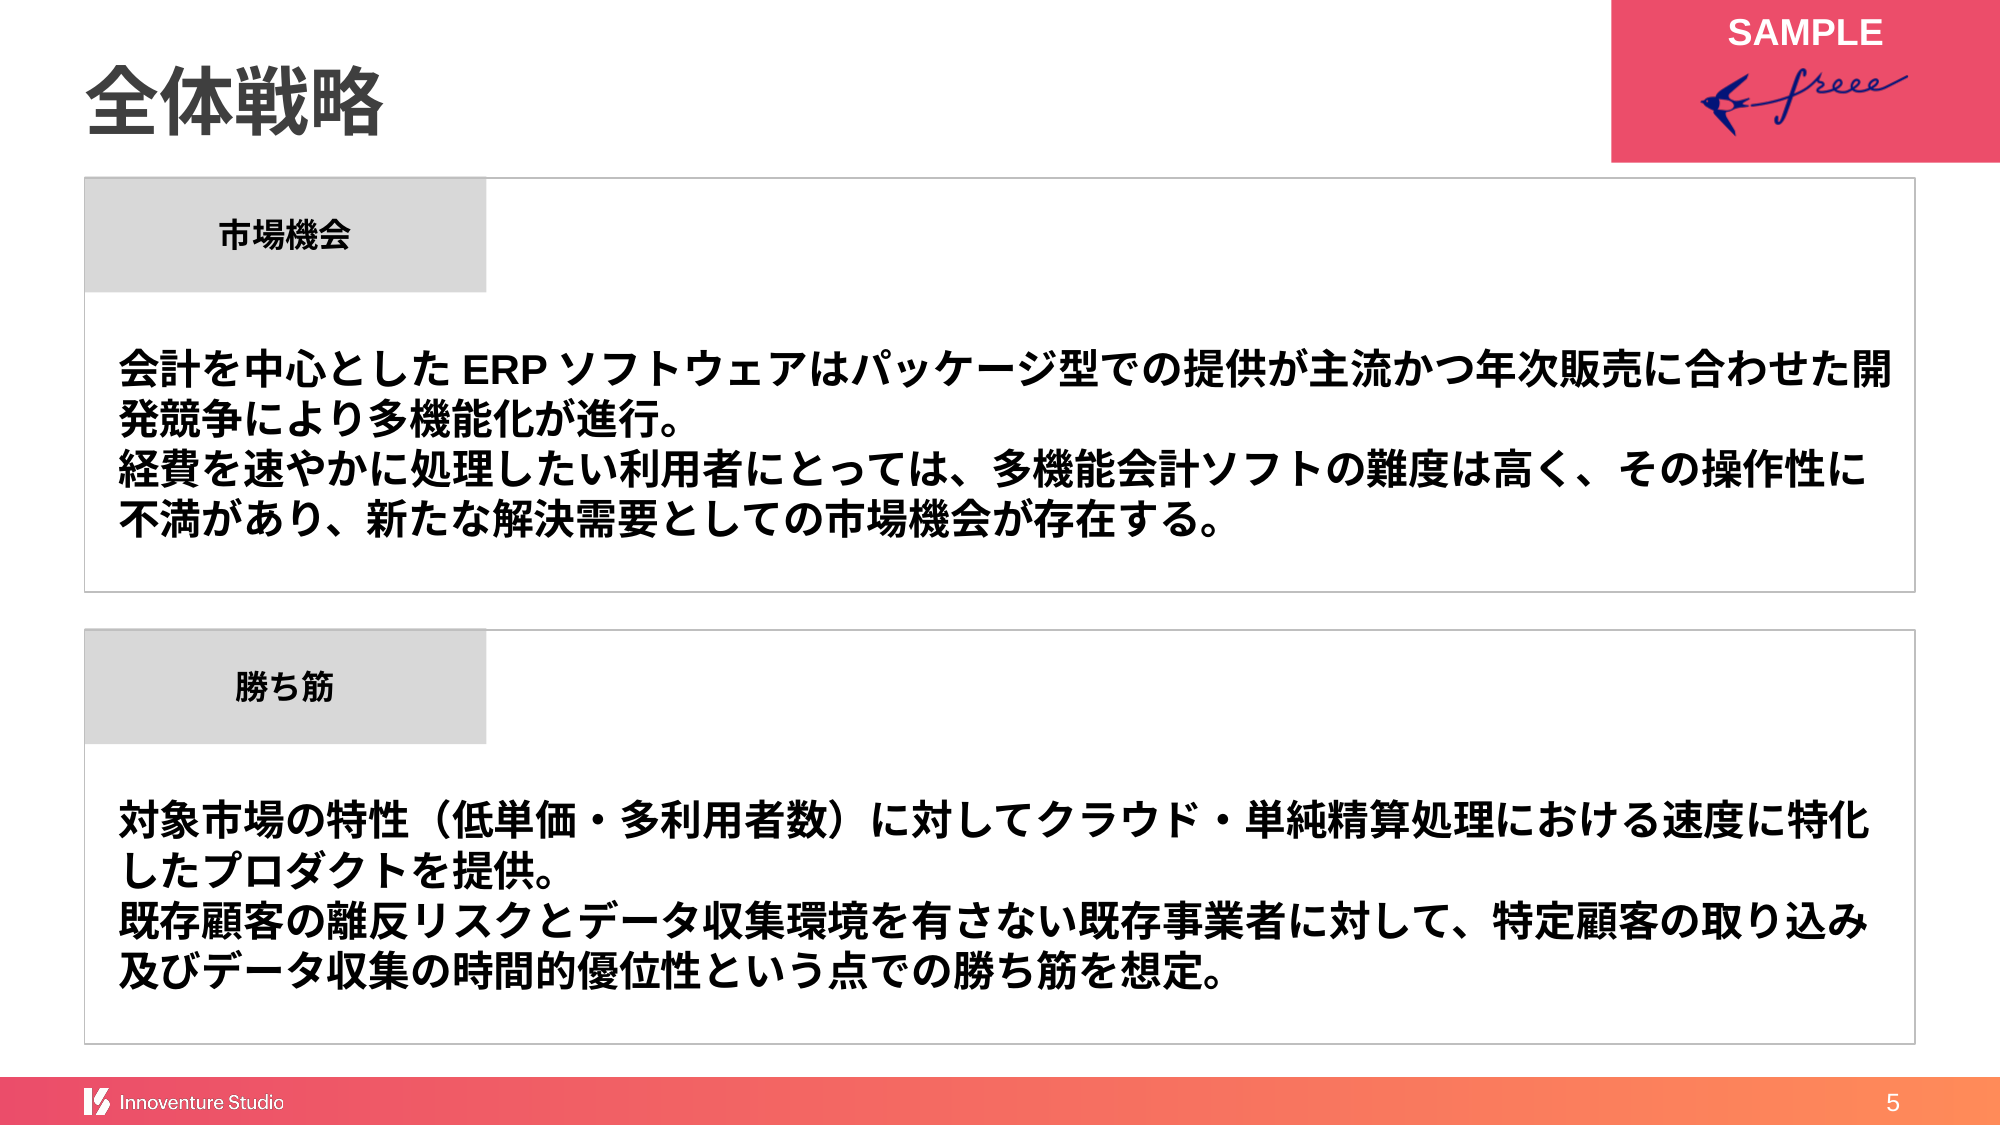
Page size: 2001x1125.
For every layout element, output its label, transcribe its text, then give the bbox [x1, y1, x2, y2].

title 全体戦略 [84, 42, 1606, 147]
text_box [84, 178, 1916, 593]
picture [84, 1088, 283, 1115]
text_box 会計を中心としたERPソフトウェアはパッケージ型での提供が主流かつ年次販売に合わせた開発競争により多機能化が進行。 経費を速やかに処理したい利用者にとっては、多機能会計ソフトの難度は高く、その操作性に不満があり、新たな解決需要としての市場機会が存在する。 [103, 300, 1914, 586]
text_box [84, 630, 1916, 1045]
slide_number ‹#› [1465, 1076, 1916, 1125]
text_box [1611, 0, 2000, 163]
text_box 対象市場の特性（低単価・多利用者数）に対してクラウド・単純精算処理における速度に特化したプロダクトを提供。 既存顧客の離反リスクとデータ収集環境を有さない既存事業者に対して、特定顧客の取り込み及びデータ収集の時間的優位性という点での勝ち筋を想定。 [103, 744, 1914, 1045]
